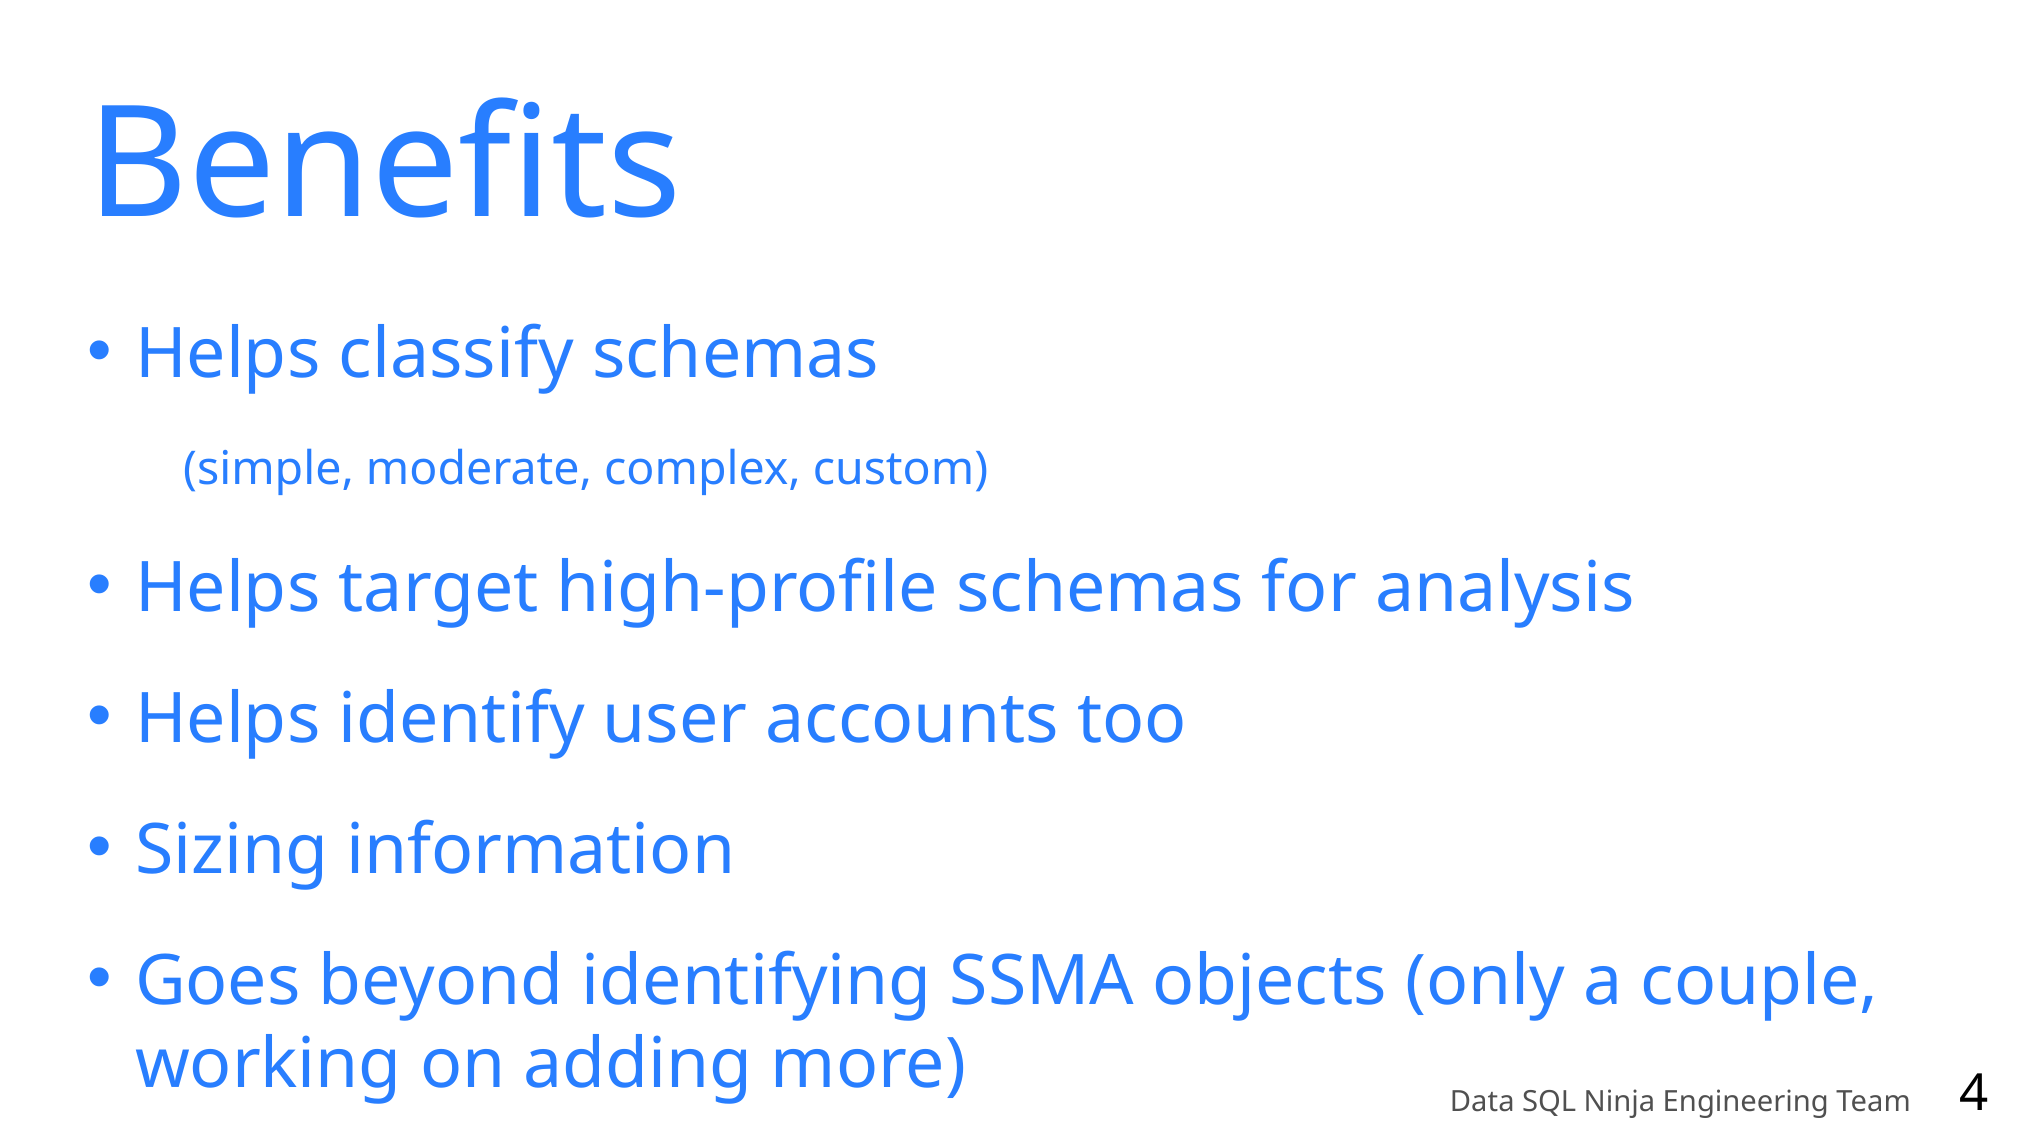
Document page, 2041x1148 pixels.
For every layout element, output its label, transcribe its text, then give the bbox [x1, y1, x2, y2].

text_box Data SQL Ninja Engineering Team [1420, 1070, 2041, 1134]
slide_number 4 [1958, 1063, 1990, 1070]
list Benefits Helps classify schemas (simple, moderate, complex, custom) Helps target high-profile schemas for analysis Helps identify user accounts too Sizing information Goes beyond identifying SSMA objects (only a couple, working on adding more) [57, 46, 1958, 1125]
